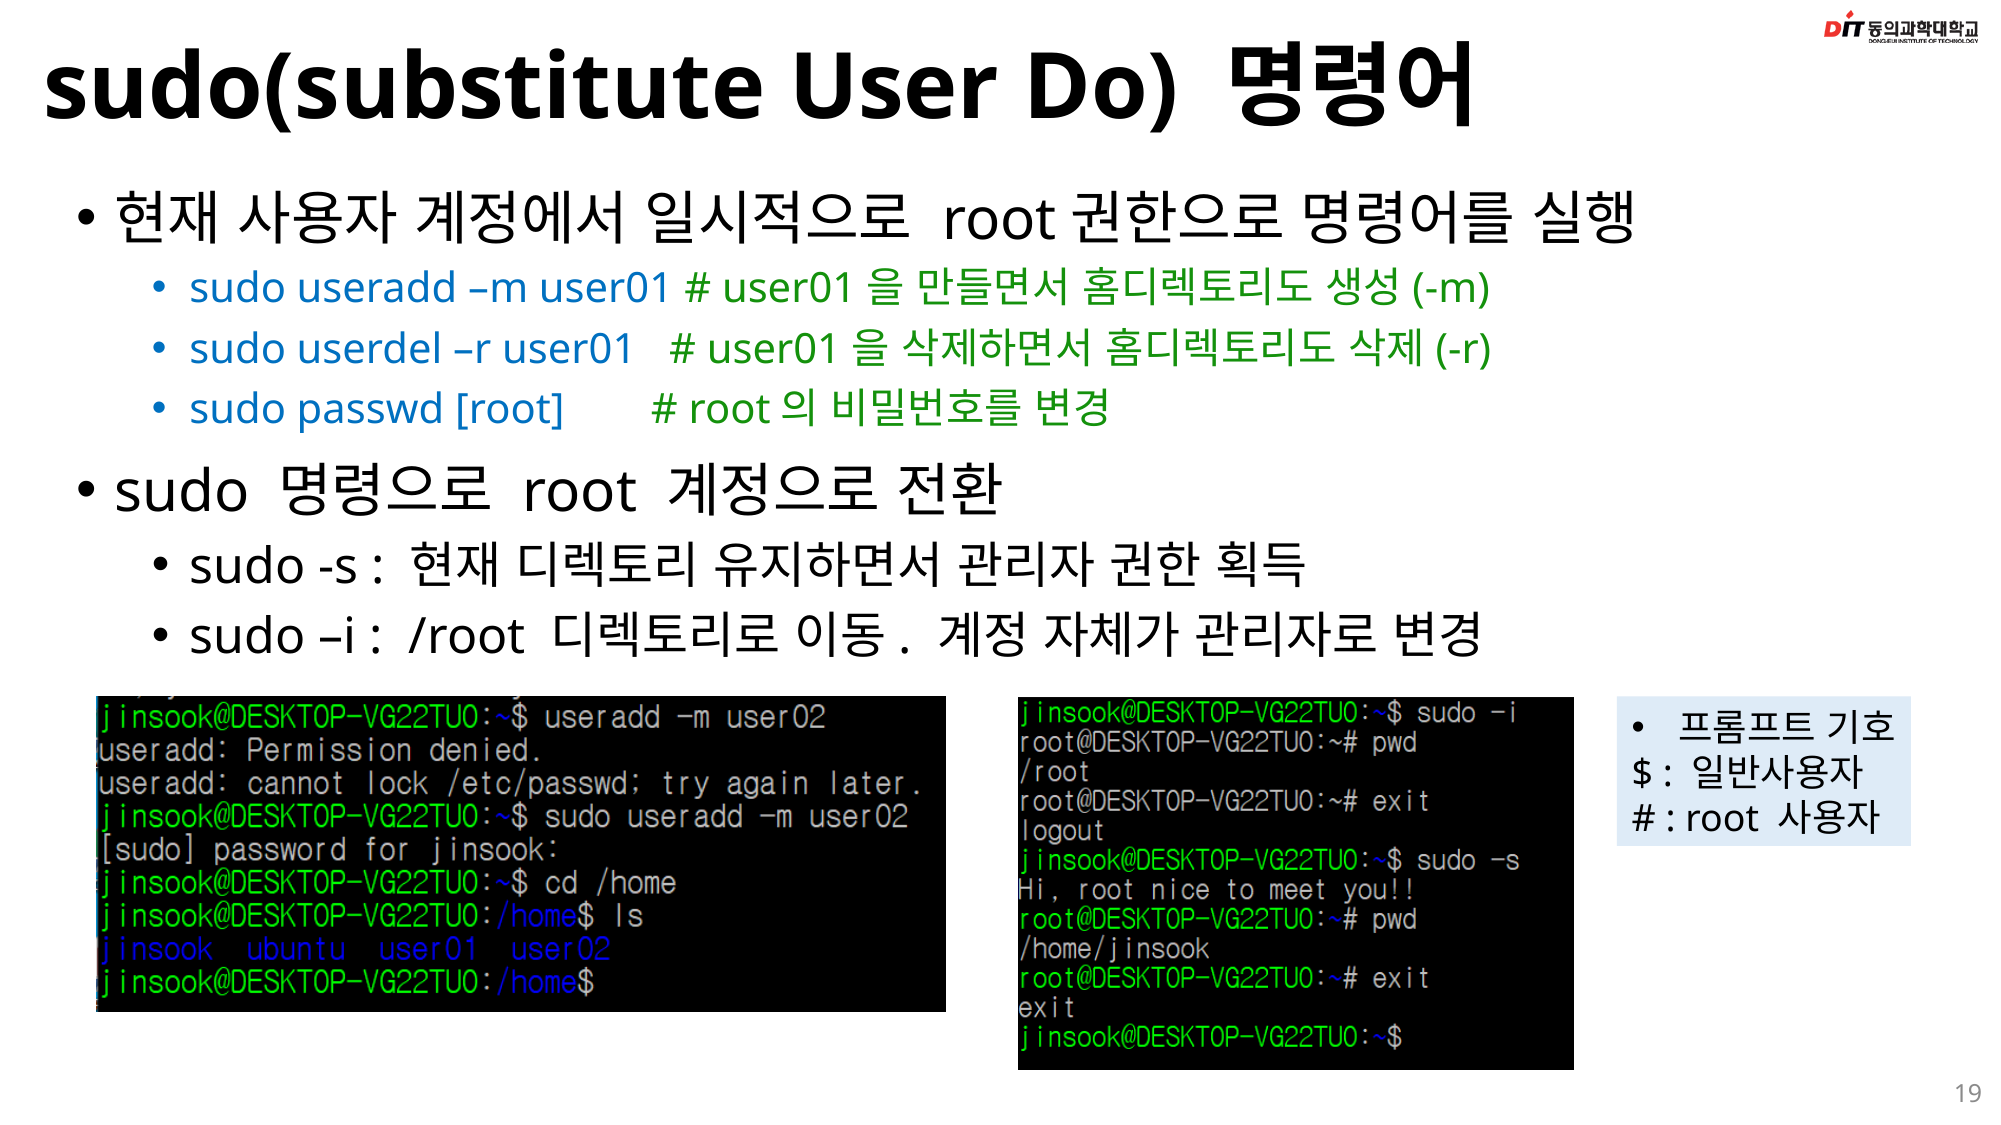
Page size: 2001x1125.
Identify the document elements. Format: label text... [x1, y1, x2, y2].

slide_number 19 [1922, 1065, 1998, 1125]
picture [96, 696, 946, 1012]
text_box 프롬프트 기호 $ : 일반사용자 # : root 사용자 [1616, 696, 1911, 846]
picture [1824, 10, 1978, 43]
list 현재 사용자 계정에서 일시적으로 root권한으로 명령어를 실행 sudo useradd –m user01 # user01을 만들면서 홈디렉토리도 생성(-m) sudo userdel –r user01 # user01을 삭제하면서 홈디렉토리도 삭제(-r) sudo passwd [root] # root의 비밀번호를 변경 sudo 명령으로 root 계정으로 전환 sudo -s : 현재 디렉토리 유지하면서 관리자 권한 획득 sudo –i : /root 디렉토리로 이동. 계정 자체가 관리자로 변경 [61, 173, 1938, 1095]
title sudo(substitute User Do) 명령어 [28, 28, 1968, 150]
picture [1018, 696, 1574, 1071]
